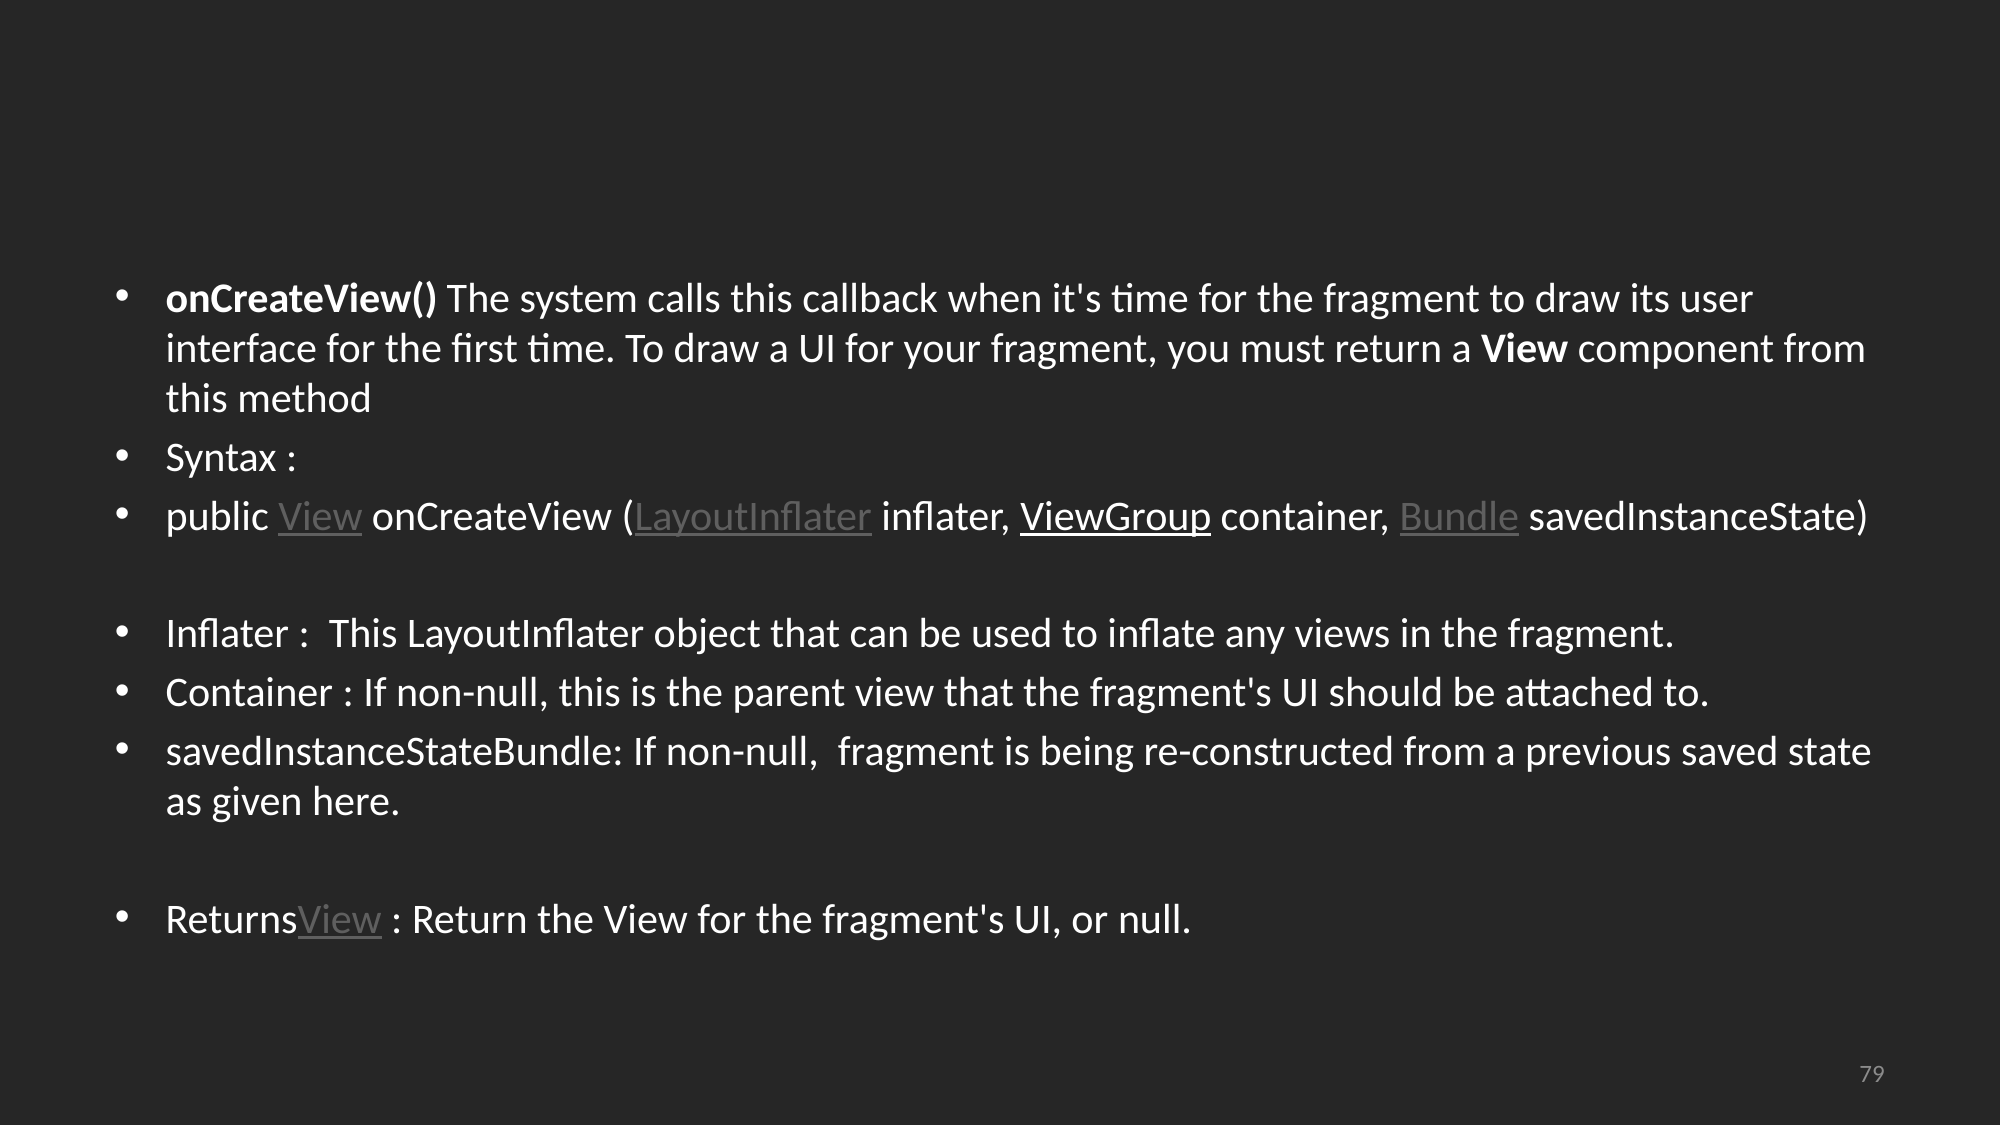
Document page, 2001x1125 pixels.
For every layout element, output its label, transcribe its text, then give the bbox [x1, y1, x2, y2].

slide_number 79 [1433, 1042, 1900, 1103]
list onCreateView() The system calls this callback when it's time for the fragment to draw its user interface for the first time. To draw a UI for your fragment, you must return a View component from this method Syntax : public View onCreateView (LayoutInflater inflater, ViewGroup container, Bundle savedInstanceState) Inflater : This LayoutInflater object that can be used to inflate any views in the fragment. Container : If non-null, this is the parent view that the fragment's UI should be attached to. savedInstanceStateBundle: If non-null, fragment is being re-constructed from a previous saved state as given here. ReturnsView : Return the View for the fragment's UI, or null. [99, 262, 1900, 1005]
